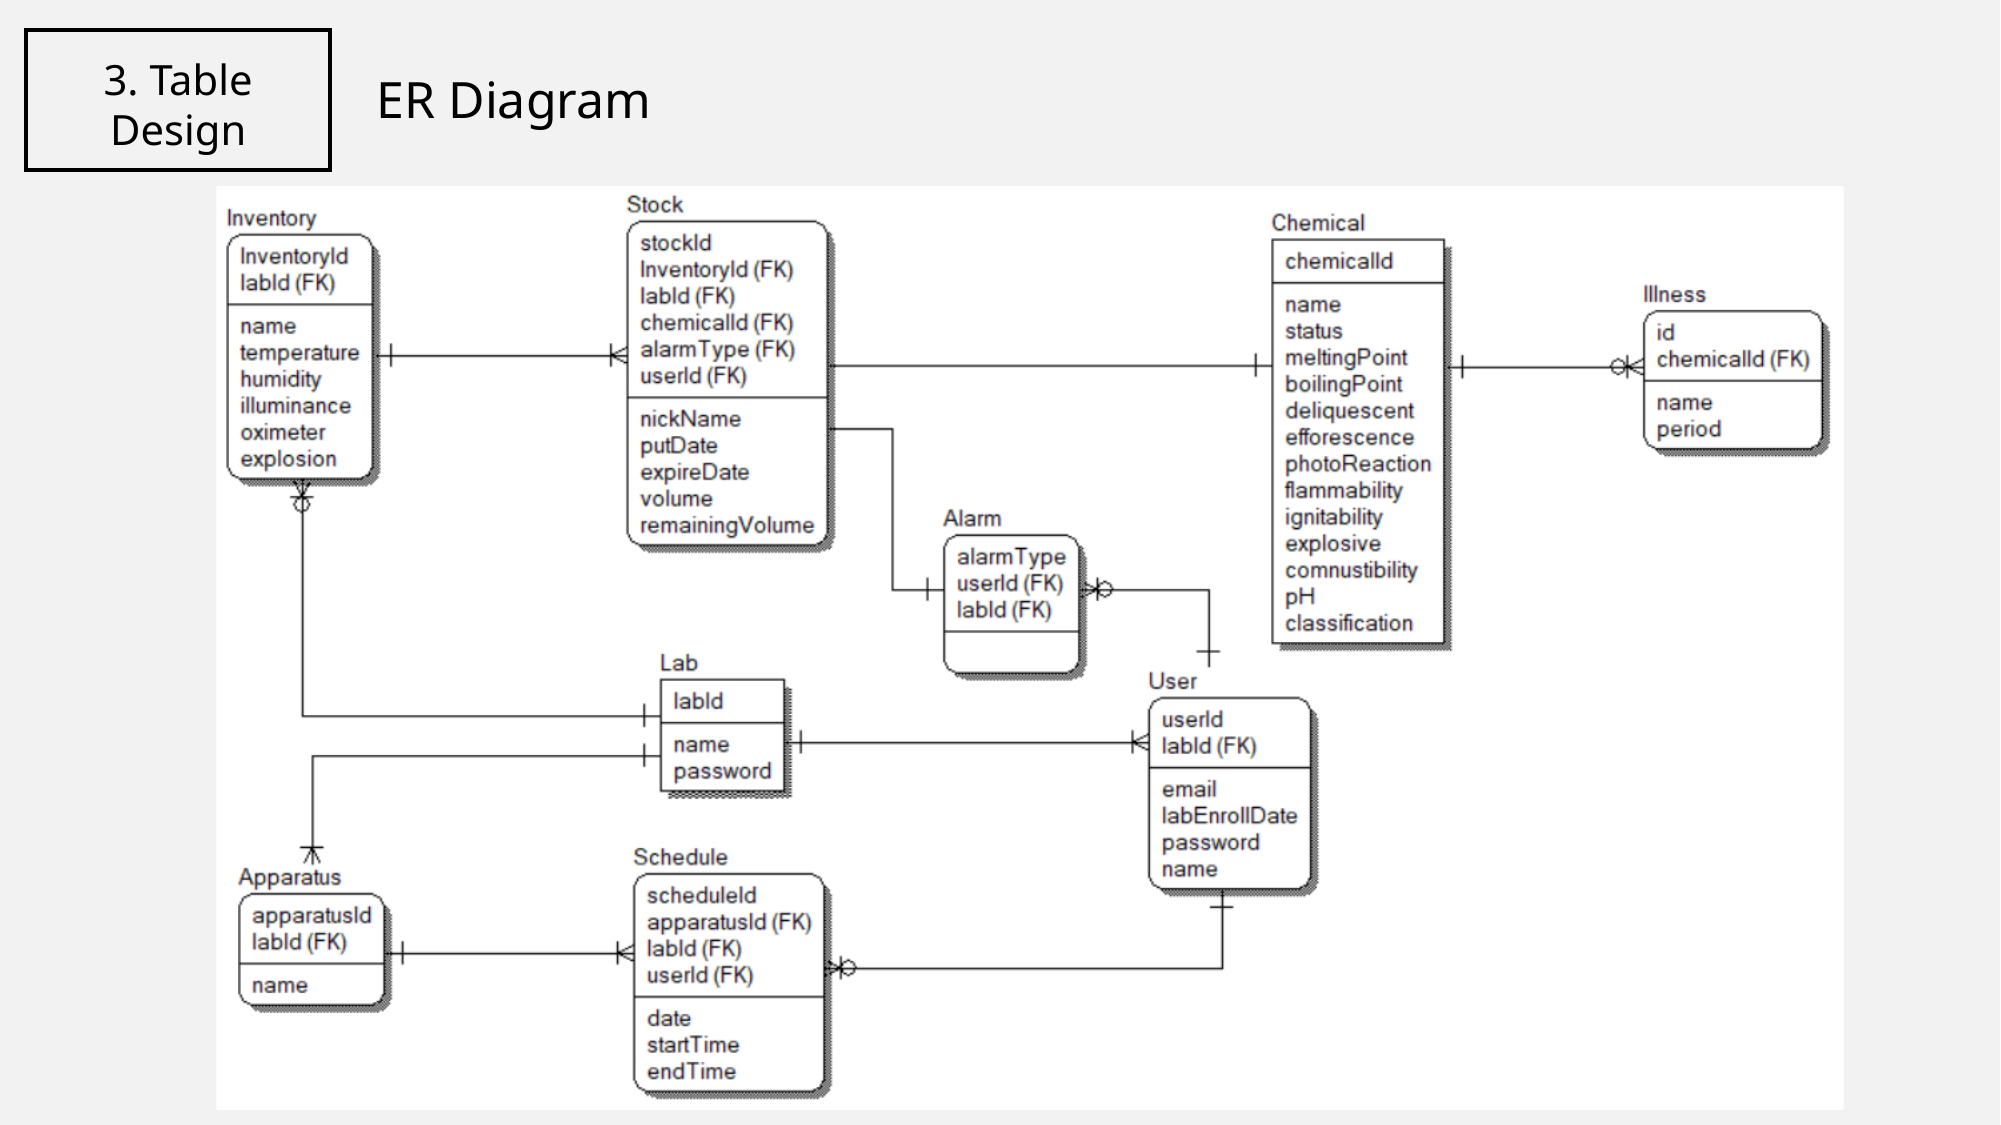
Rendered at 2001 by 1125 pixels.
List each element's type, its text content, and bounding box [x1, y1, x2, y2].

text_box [26, 29, 330, 171]
picture [216, 186, 1844, 1110]
text_box ER Diagram [362, 61, 908, 137]
